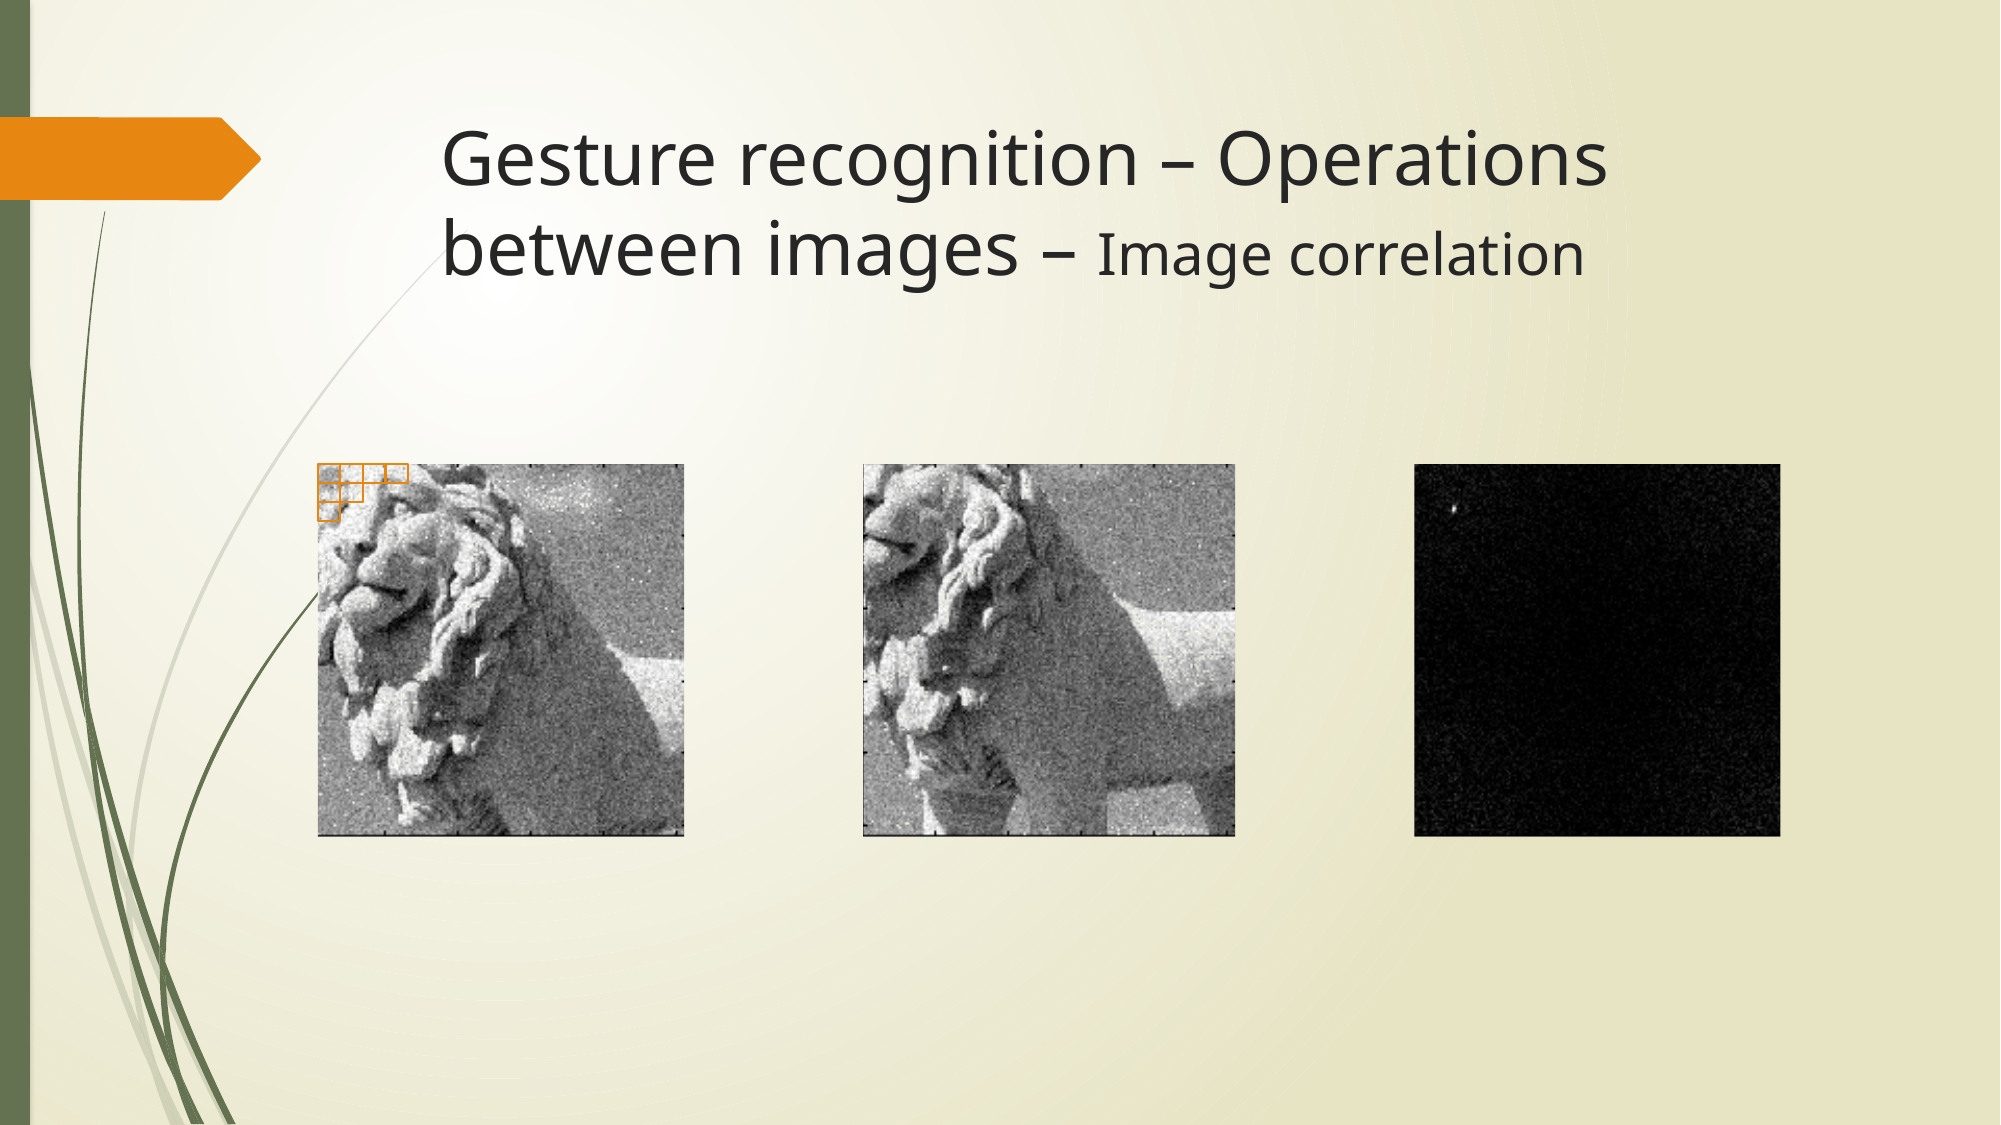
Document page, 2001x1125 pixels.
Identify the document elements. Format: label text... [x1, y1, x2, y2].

title Gesture recognition – Operations between images – Image correlation [425, 102, 1888, 313]
picture [862, 463, 1236, 837]
picture [317, 463, 685, 837]
picture [1413, 463, 1781, 837]
